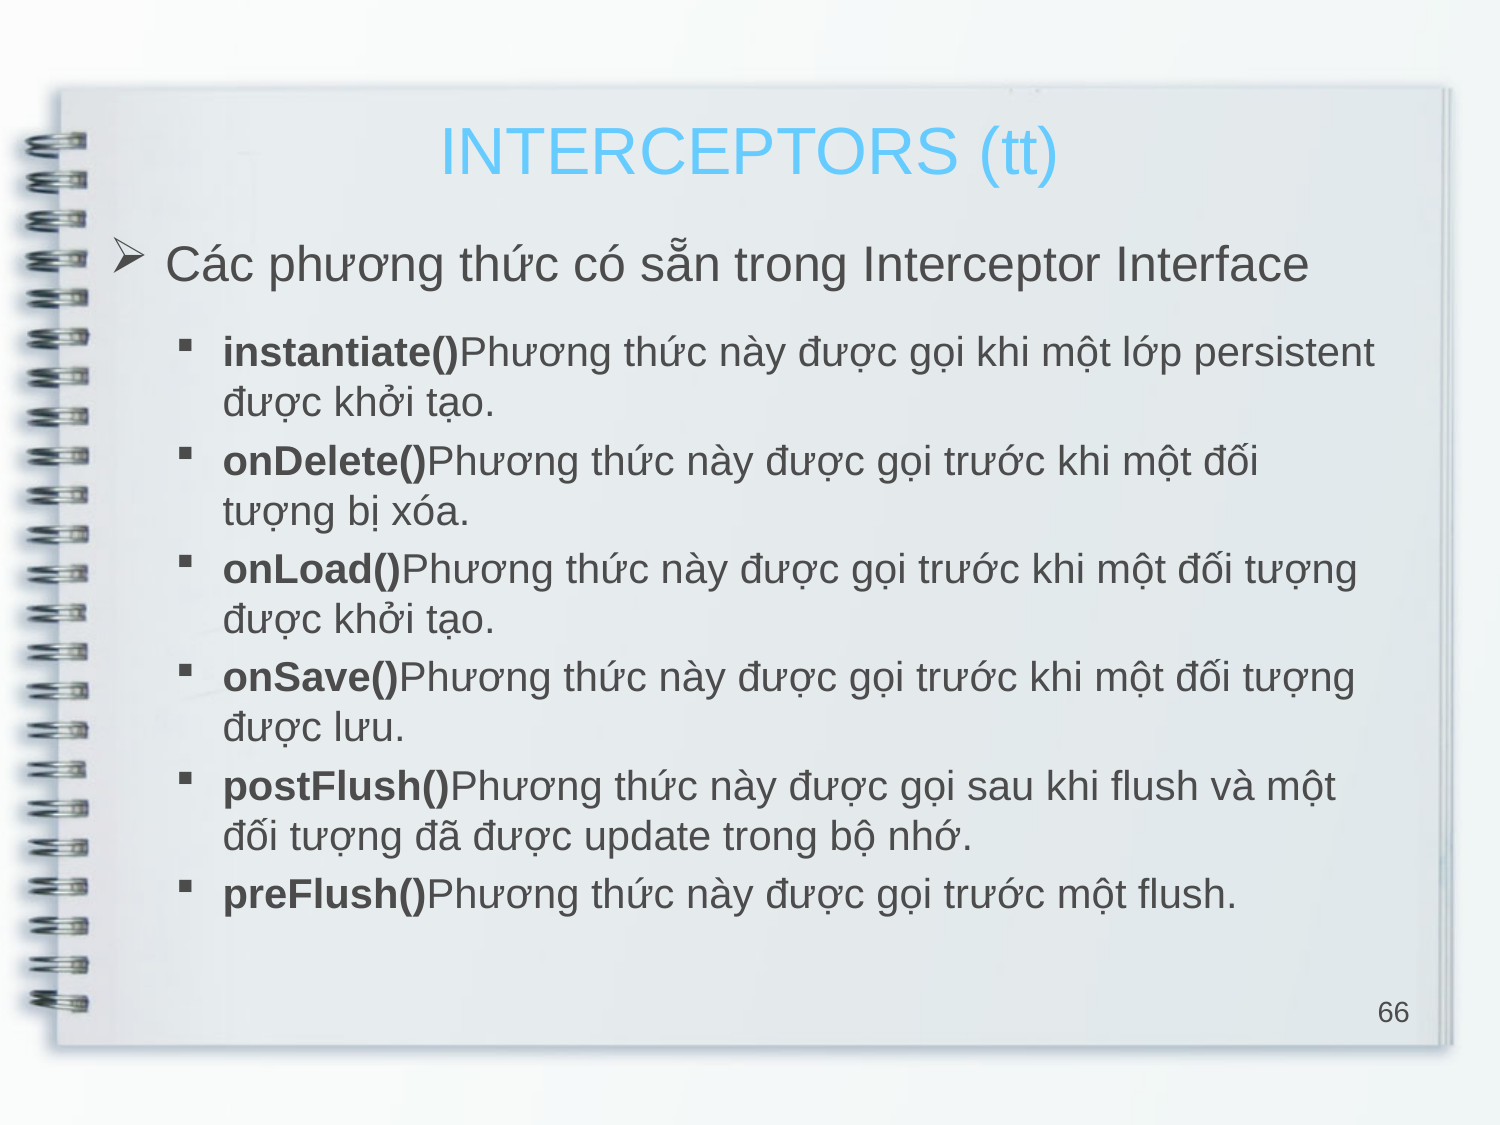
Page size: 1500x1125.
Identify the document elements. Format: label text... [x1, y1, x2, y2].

title INTERCEPTORS (tt) [74, 75, 1426, 221]
picture [0, 0, 1500, 1125]
list Các phương thức có sẵn trong Interceptor Interface instantiate()Phương thức này được gọi khi một lớp persistent được khởi tạo. onDelete()Phương thức này được gọi trước khi một đối tượng bị xóa. onLoad()Phương thức này được gọi trước khi một đối tượng được khởi tạo. onSave()Phương thức này được gọi trước khi một đối tượng được lưu. postFlush()Phương thức này được gọi sau khi flush và một đối tượng đã được update trong bộ nhớ. preFlush()Phương thức này được gọi trước một flush. [94, 224, 1394, 977]
slide_number 66 [1074, 985, 1425, 1064]
